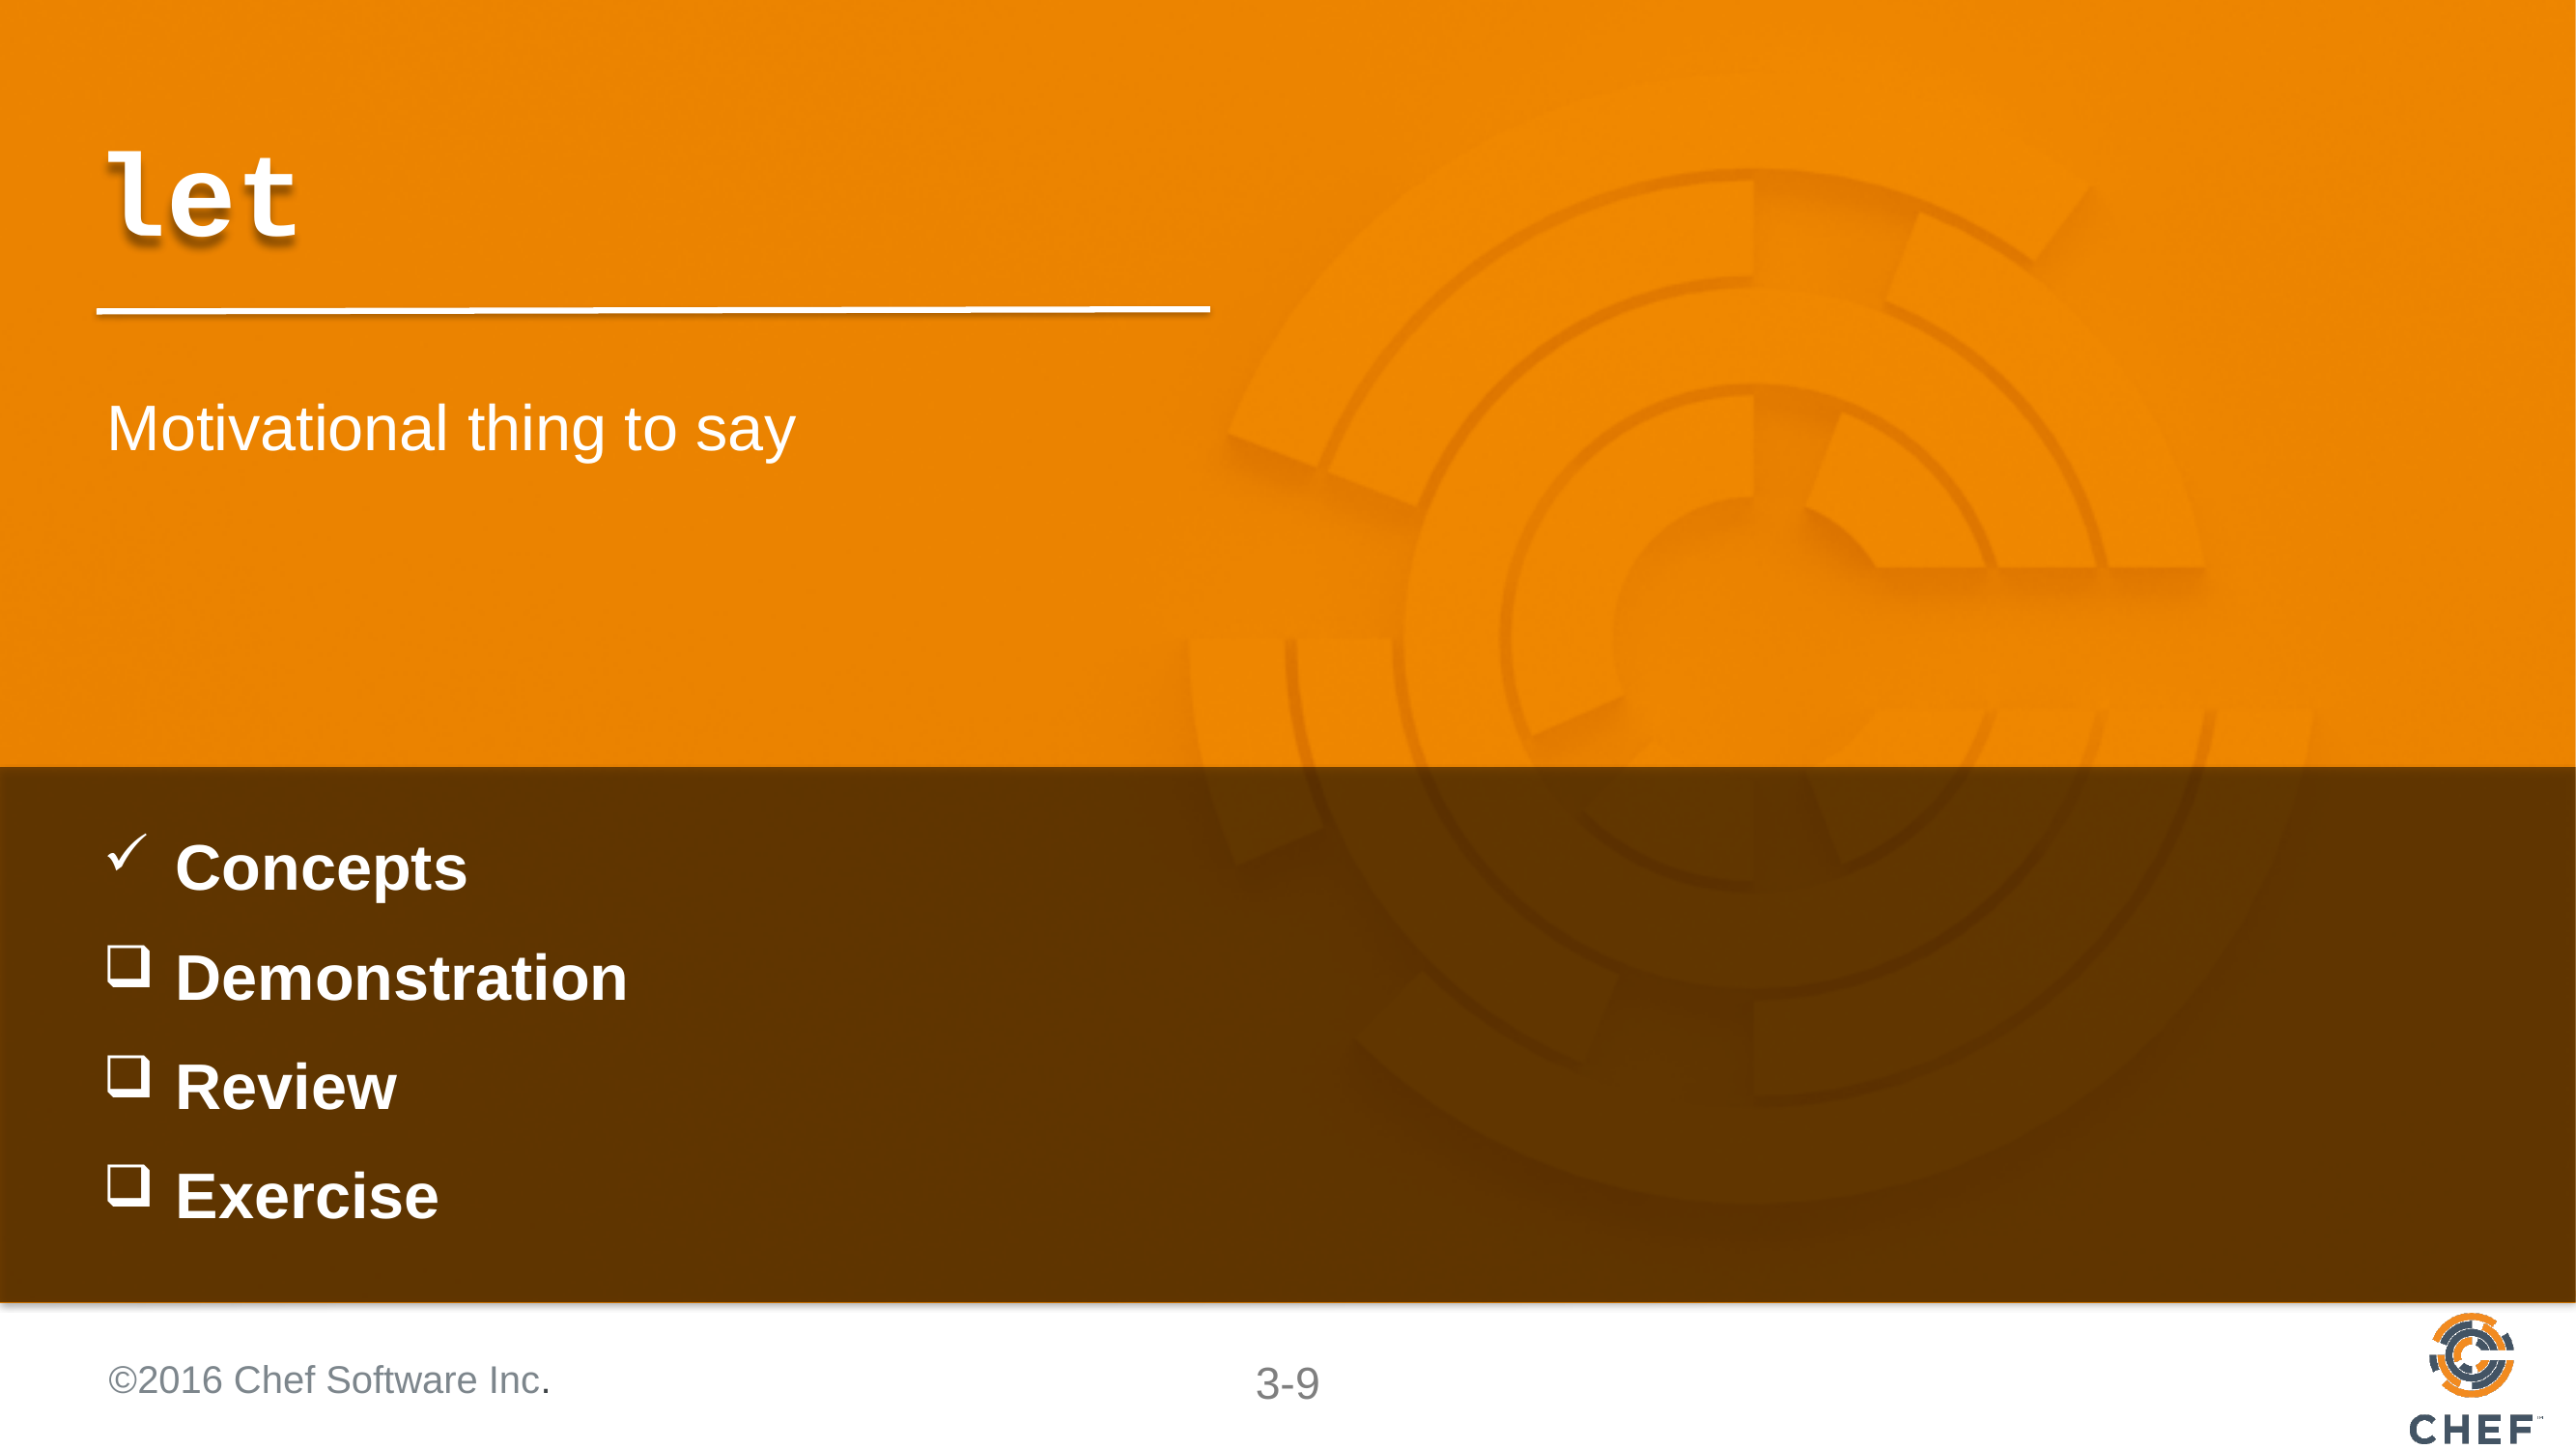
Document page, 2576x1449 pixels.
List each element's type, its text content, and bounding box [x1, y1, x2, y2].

picture [0, 0, 2576, 766]
text_box Motivational thing to say [92, 371, 1199, 716]
picture [2399, 1303, 2551, 1449]
title let [96, 135, 1210, 268]
text_box [0, 766, 2576, 1303]
list Concepts Demonstration Review Exercise [102, 826, 1210, 1264]
